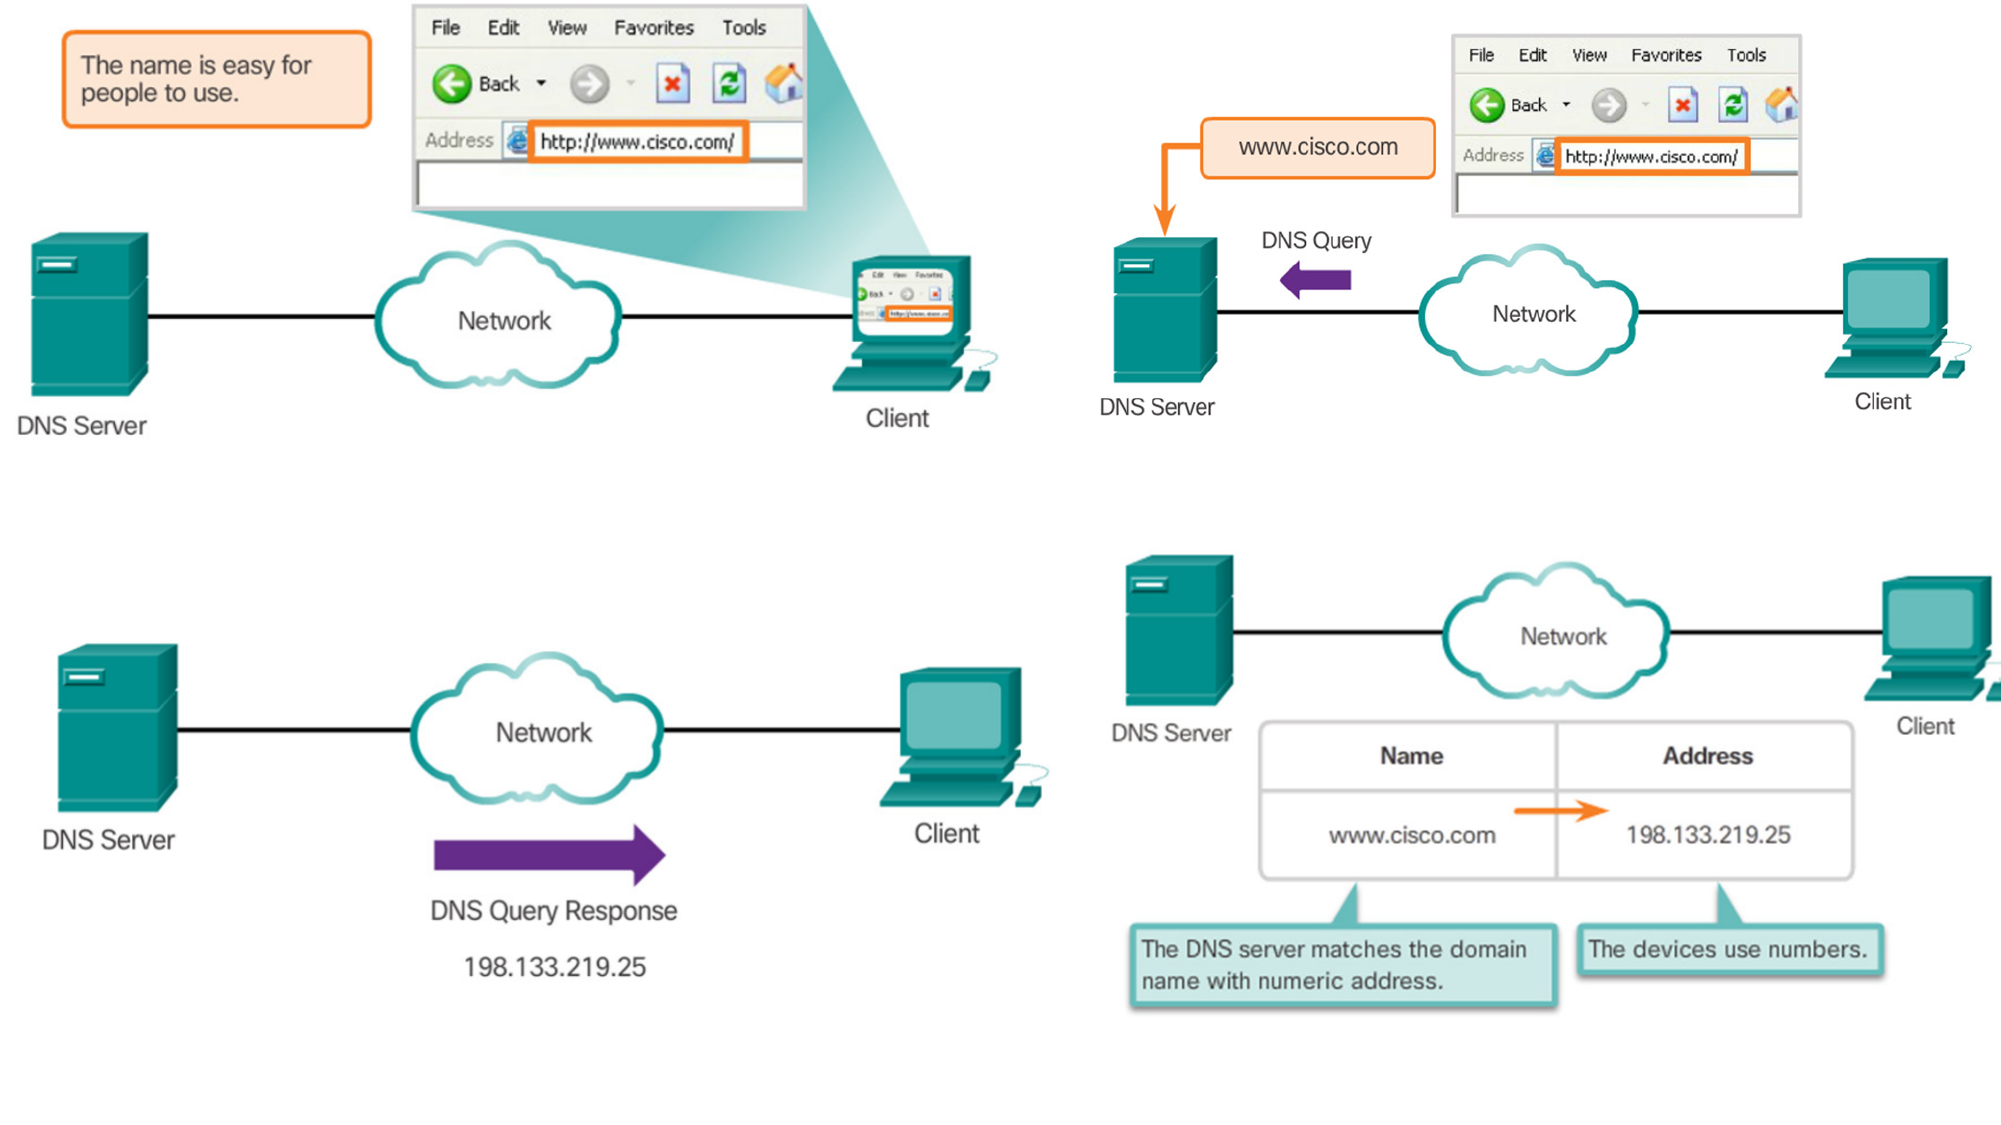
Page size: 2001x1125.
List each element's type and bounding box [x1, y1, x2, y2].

picture [13, 0, 1000, 442]
picture [1105, 547, 2000, 1017]
picture [13, 622, 1073, 994]
list [1075, 23, 1975, 424]
